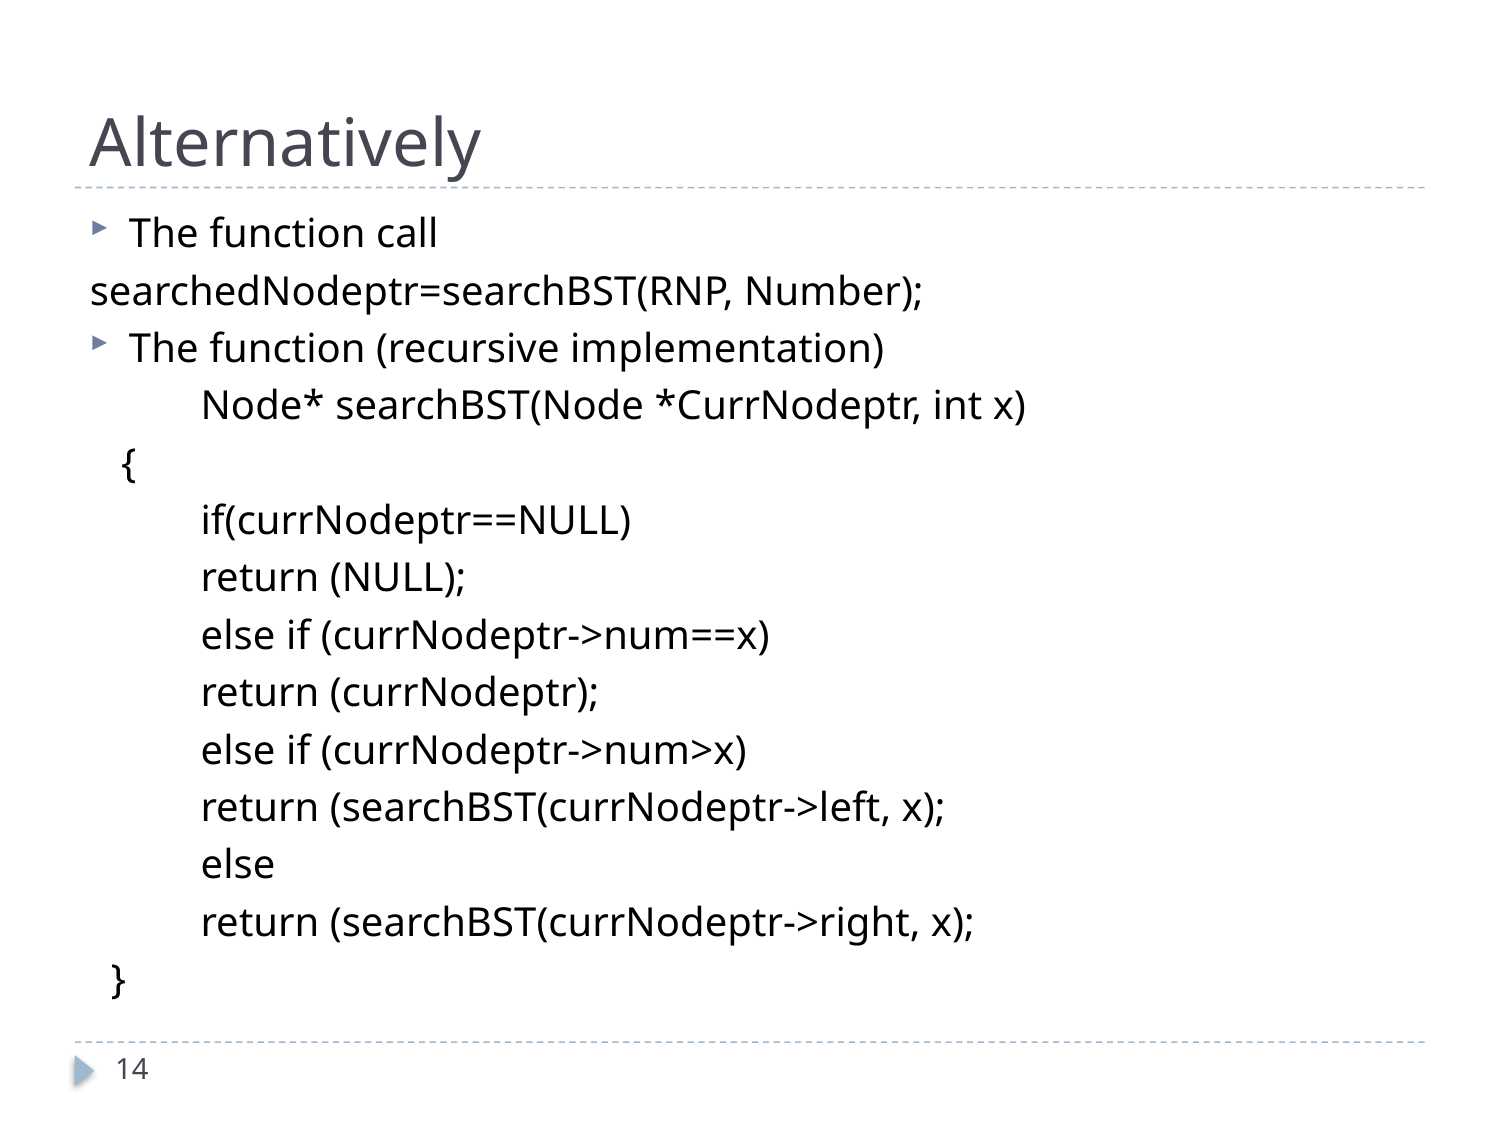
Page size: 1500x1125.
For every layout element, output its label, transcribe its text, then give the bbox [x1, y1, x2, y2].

list The function call searchedNodeptr=searchBST(RNP, Number); The function (recursive implementation) Node* searchBST(Node *CurrNodeptr, int x) { if(currNodeptr==NULL) return (NULL); else if (currNodeptr->num==x) return (currNodeptr); else if (currNodeptr->num>x) return (searchBST(currNodeptr->left, x); else return (searchBST(currNodeptr->right, x); } [75, 200, 1425, 1010]
slide_number 14 [100, 1042, 426, 1103]
title Alternatively [75, 24, 1425, 188]
